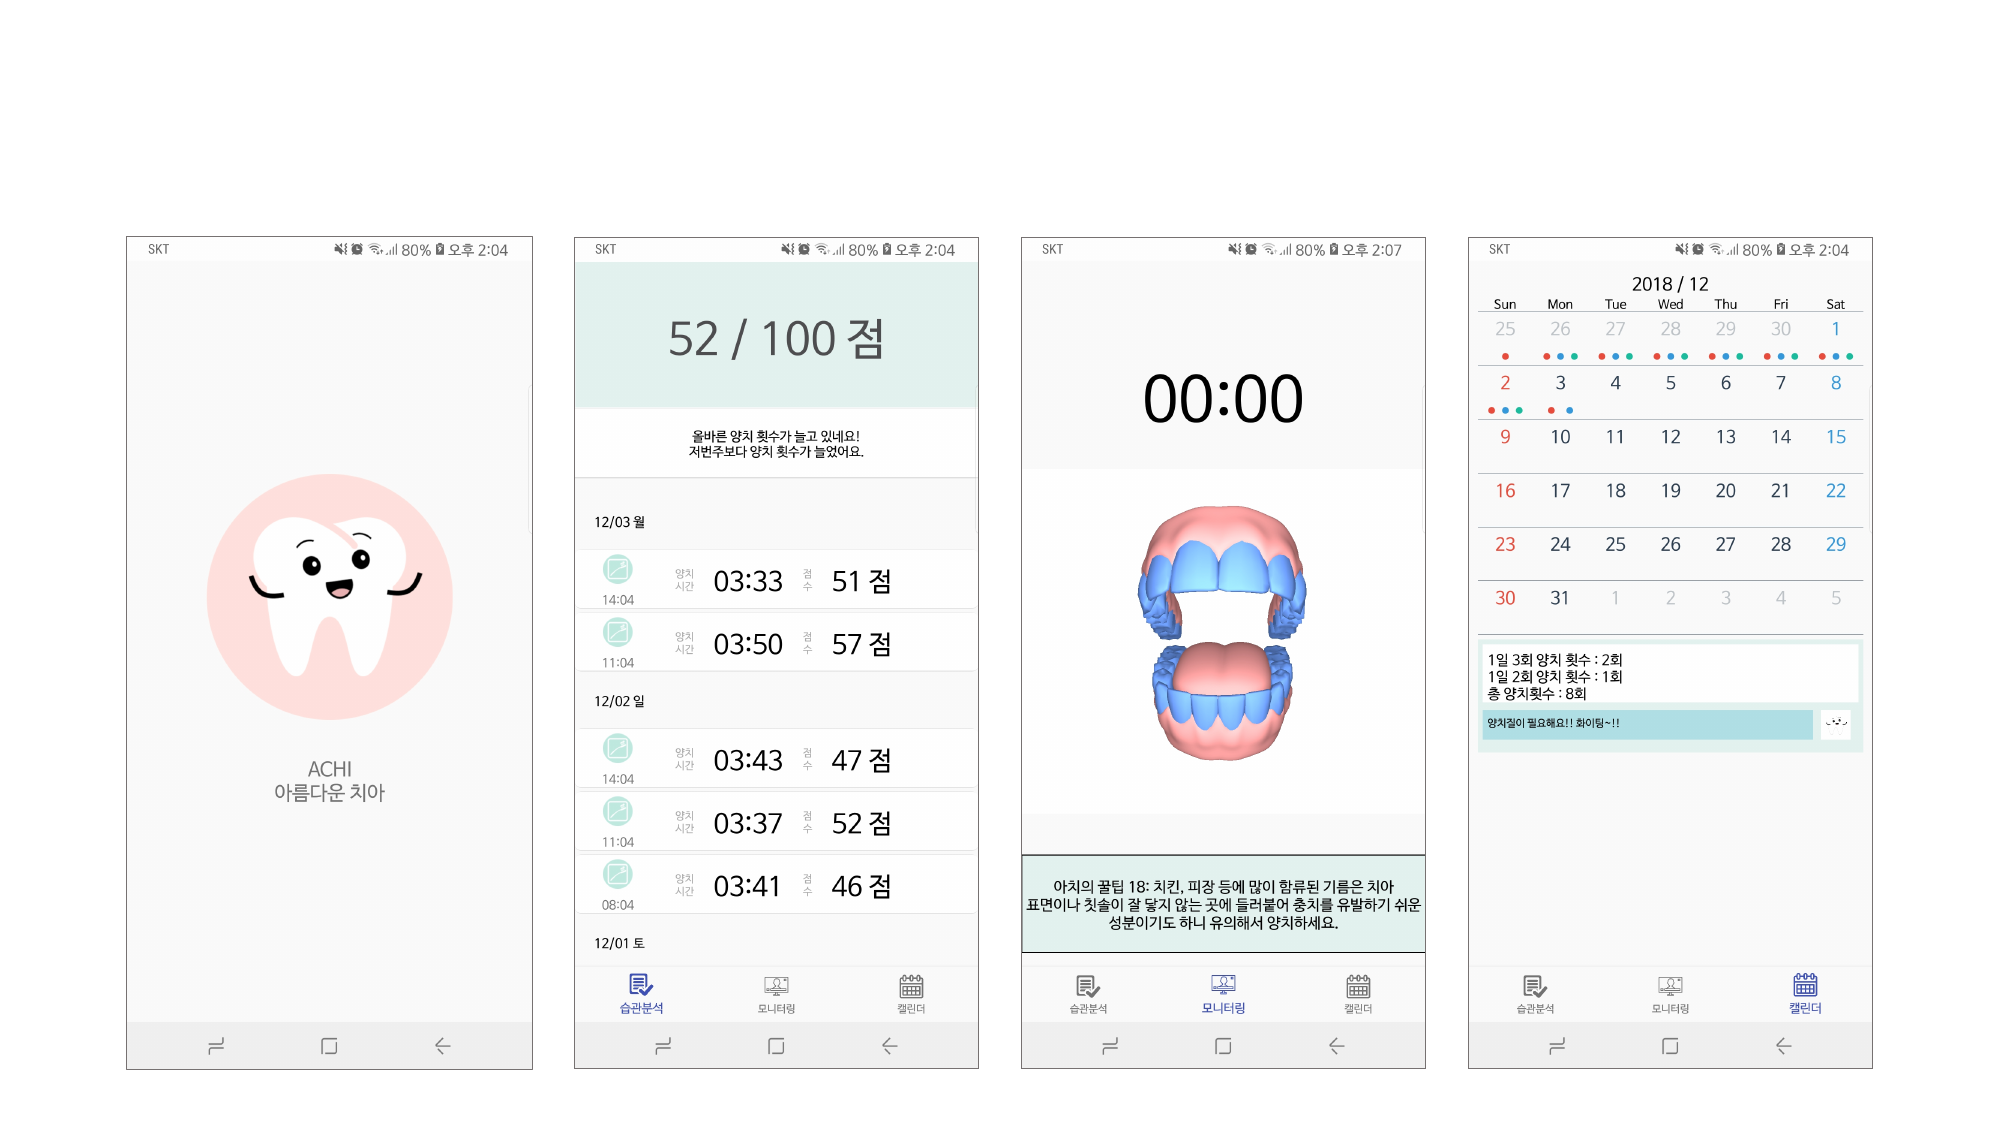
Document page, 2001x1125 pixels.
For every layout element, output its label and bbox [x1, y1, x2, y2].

picture [1021, 237, 1426, 1069]
picture [574, 237, 979, 1069]
picture [127, 237, 532, 1069]
picture [1468, 237, 1873, 1069]
